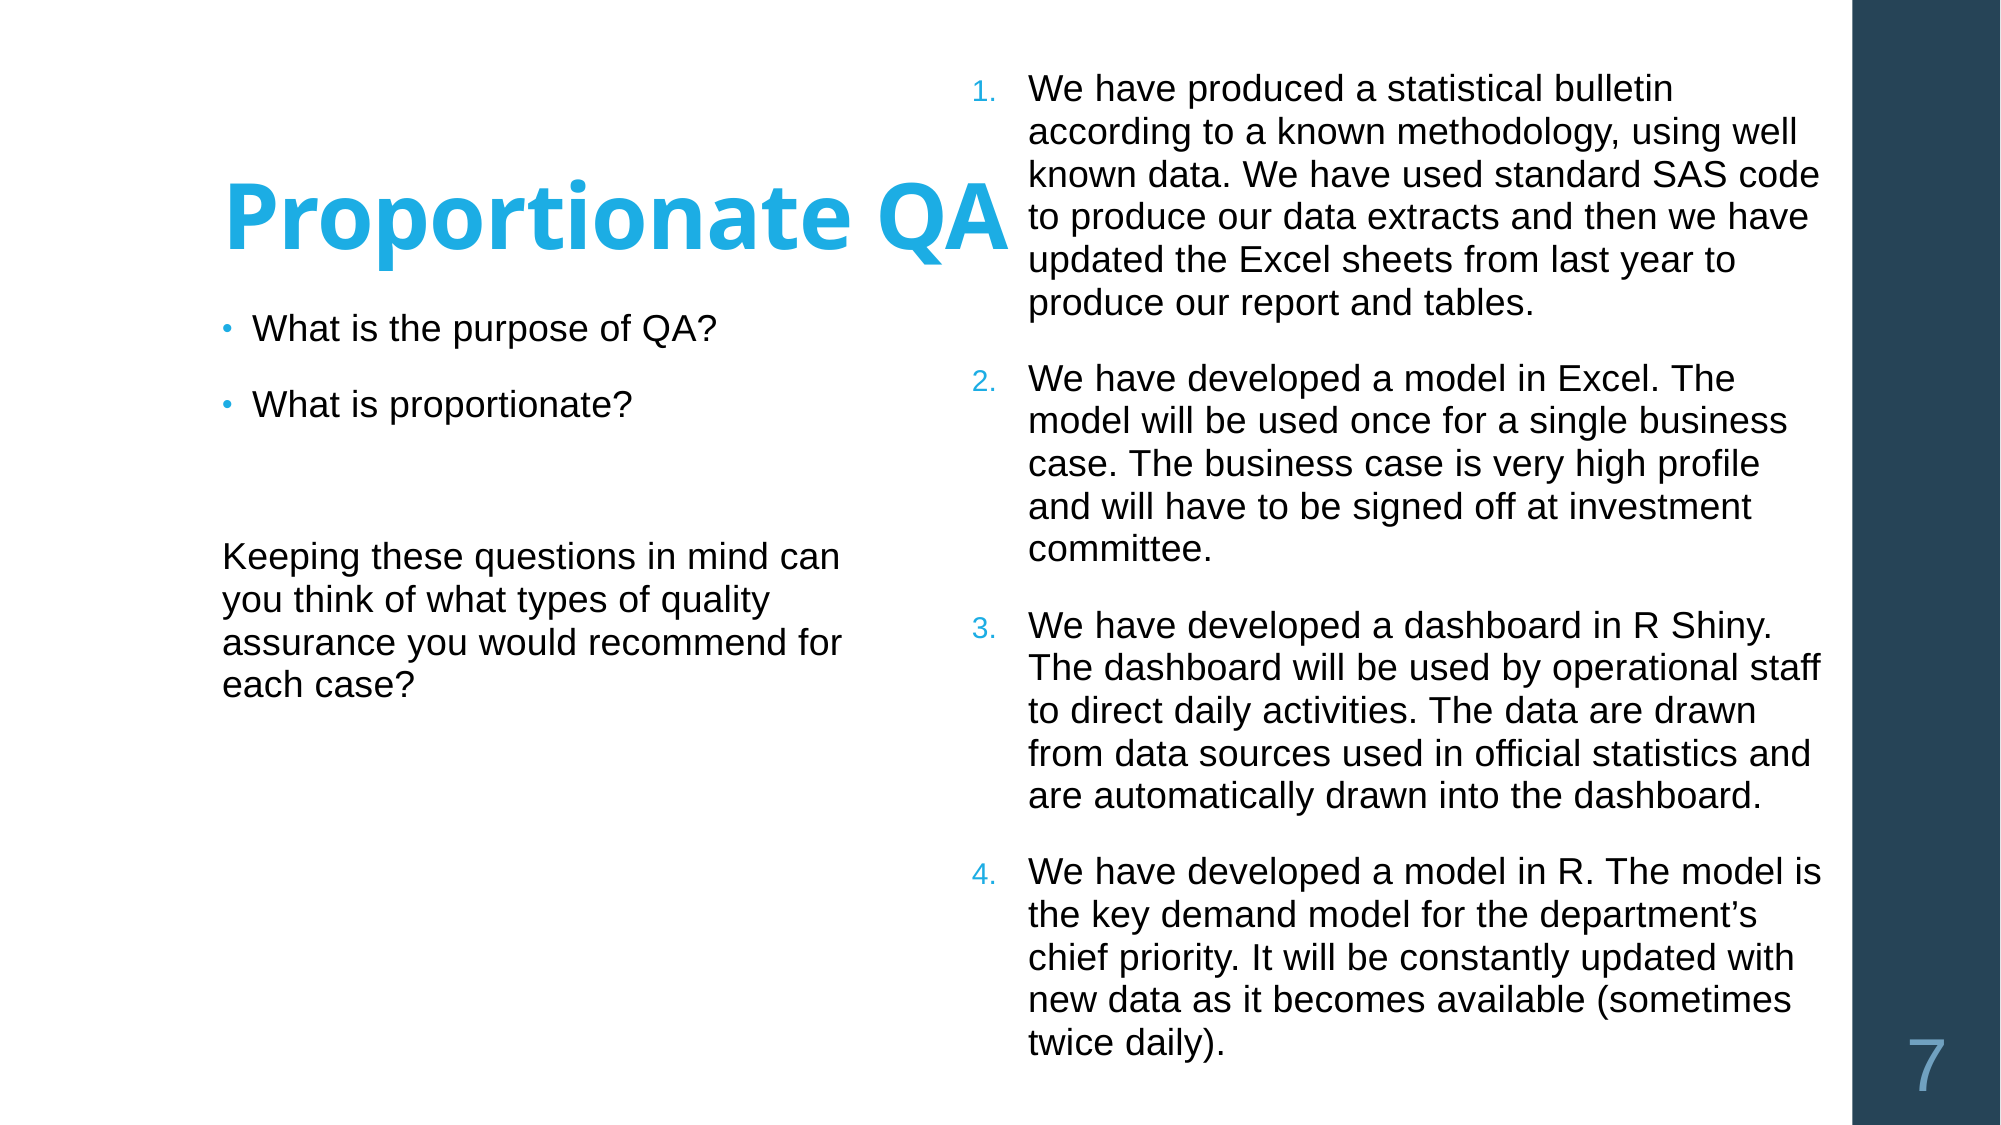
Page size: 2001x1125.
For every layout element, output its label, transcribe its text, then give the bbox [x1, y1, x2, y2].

list What is the purpose of QA? What is proportionate? Keeping these questions in mind can you think of what types of quality assurance you would recommend for each case? [206, 299, 866, 1014]
text_box We have produced a statistical bulletin according to a known methodology, using well known data. We have used standard SAS code to produce our data extracts and then we have updated the Excel sheets from last year to produce our report and tables. We have developed a model in Excel. The model will be used once for a single business case. The business case is very high profile and will have to be signed off at investment committee. We have developed a dashboard in R Shiny. The dashboard will be used by operational staff to direct daily activities. The data are drawn from data sources used in official statistics and are automatically drawn into the dashboard. We have developed a model in R. The model is the key demand model for the department’s chief priority. It will be constantly updated with new data as it becomes available (sometimes twice daily). [956, 60, 1848, 1100]
title Proportionate QA [206, 60, 956, 278]
slide_number 7 [1852, 1012, 2000, 1110]
